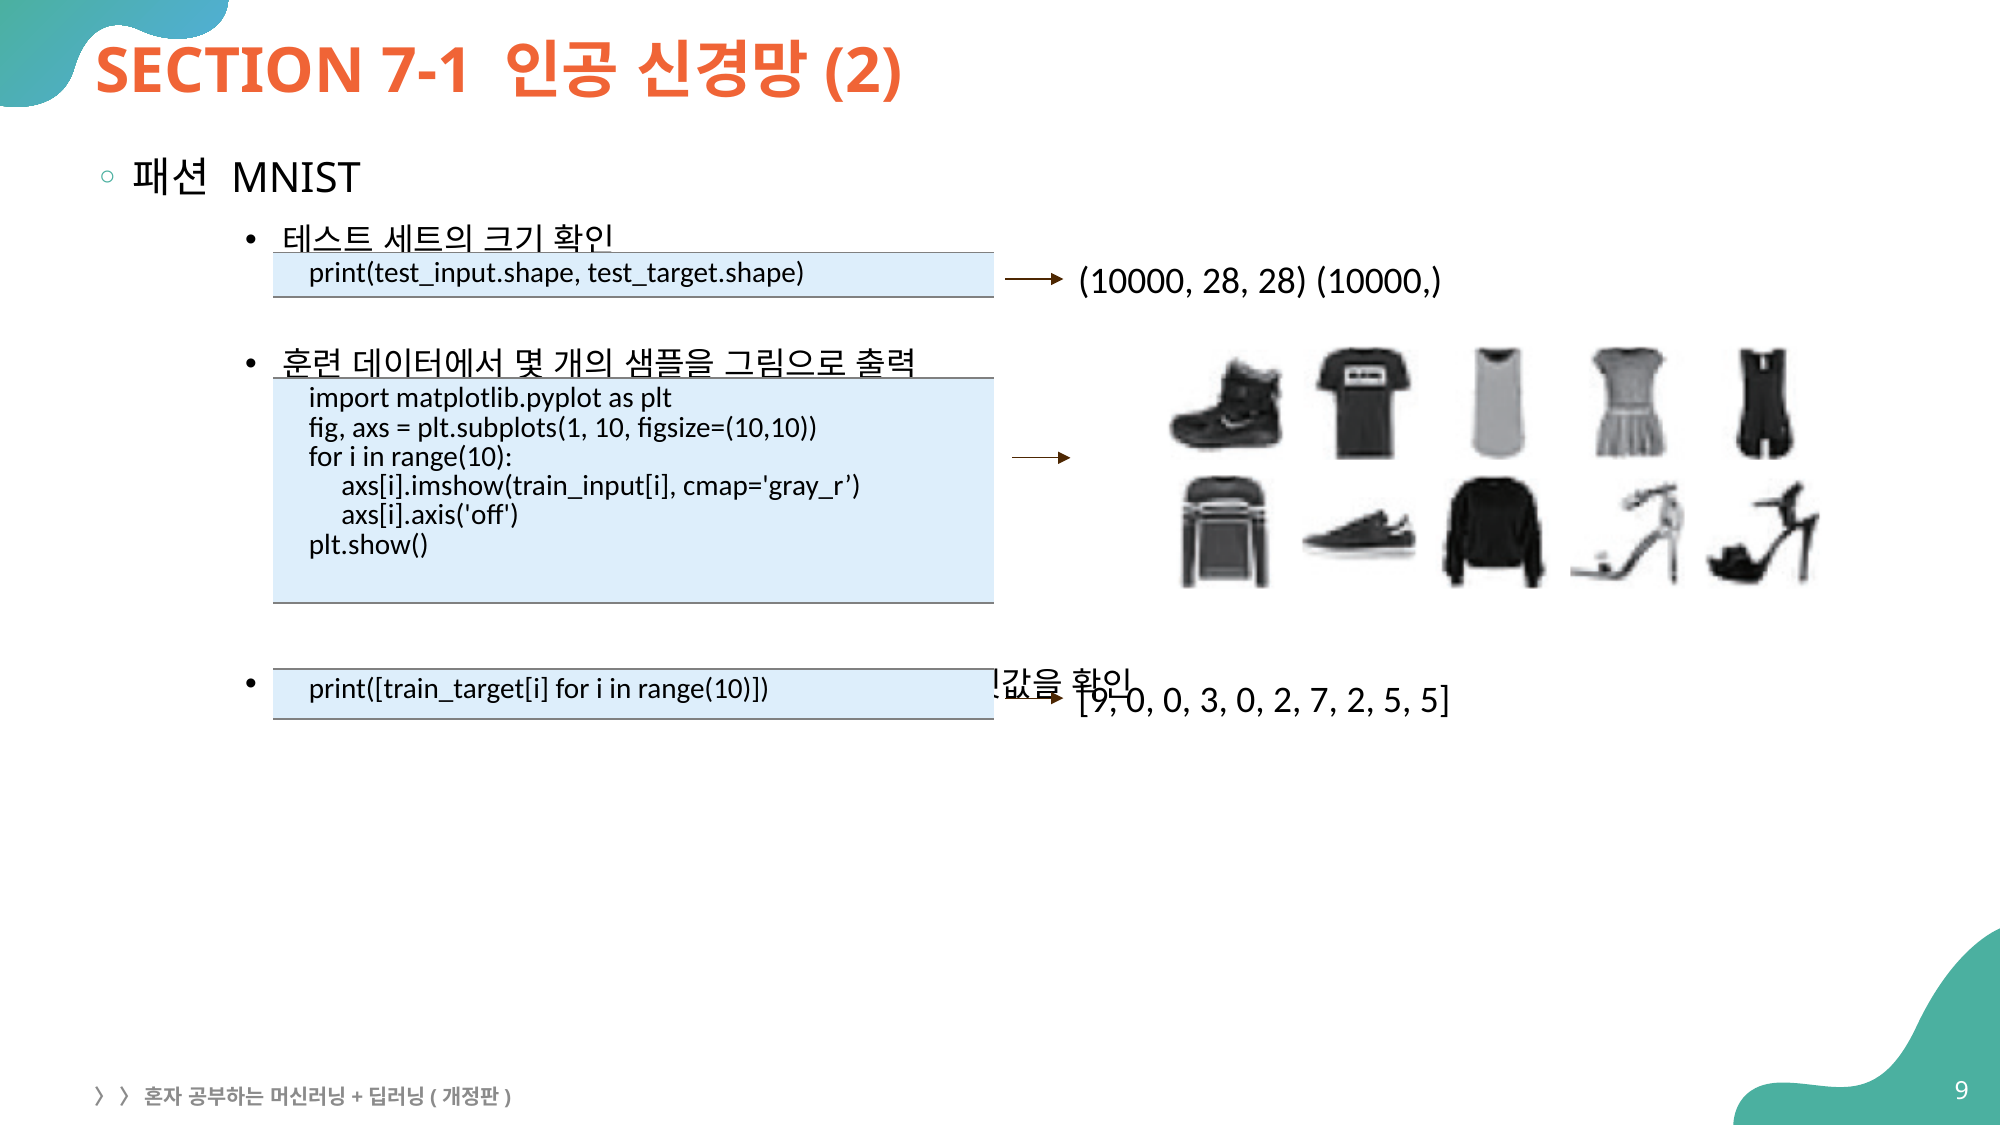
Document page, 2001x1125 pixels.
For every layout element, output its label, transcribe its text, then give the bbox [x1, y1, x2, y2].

table_header import matplotlib.pyplot as plt fig, axs = plt.subplots(1, 10, figsize=(10,10)) for i in range(10): axs[i].imshow(train_input[i], cmap='gray_r’) axs[i].axis('off') plt.show() [273, 379, 994, 602]
slide_number 9 [1917, 1061, 1984, 1122]
list 패션 MNIST 테스트 세트의 크기 확인 훈련 데이터에서 몇 개의 샘플을 그림으로 출력 슬라이싱 연산자를 사용해서 처음 10개 샘플의 타깃값을 확인 [79, 133, 1931, 910]
title SECTION 7-1 인공 신경망(2) [79, 17, 1931, 128]
picture [1165, 322, 1840, 611]
footer 〉 〉 혼자 공부하는 머신러닝+딥러닝(개정판) [79, 1078, 755, 1114]
text_box [9, 0, 0, 3, 0, 2, 7, 2, 5, 5] [1063, 667, 1599, 728]
table_header print(test_input.shape, test_target.shape) [273, 253, 994, 296]
table_header print([train_target[i] for i in range(10)]) [273, 670, 994, 718]
text_box (10000, 28, 28) (10000,) [1063, 248, 1599, 309]
